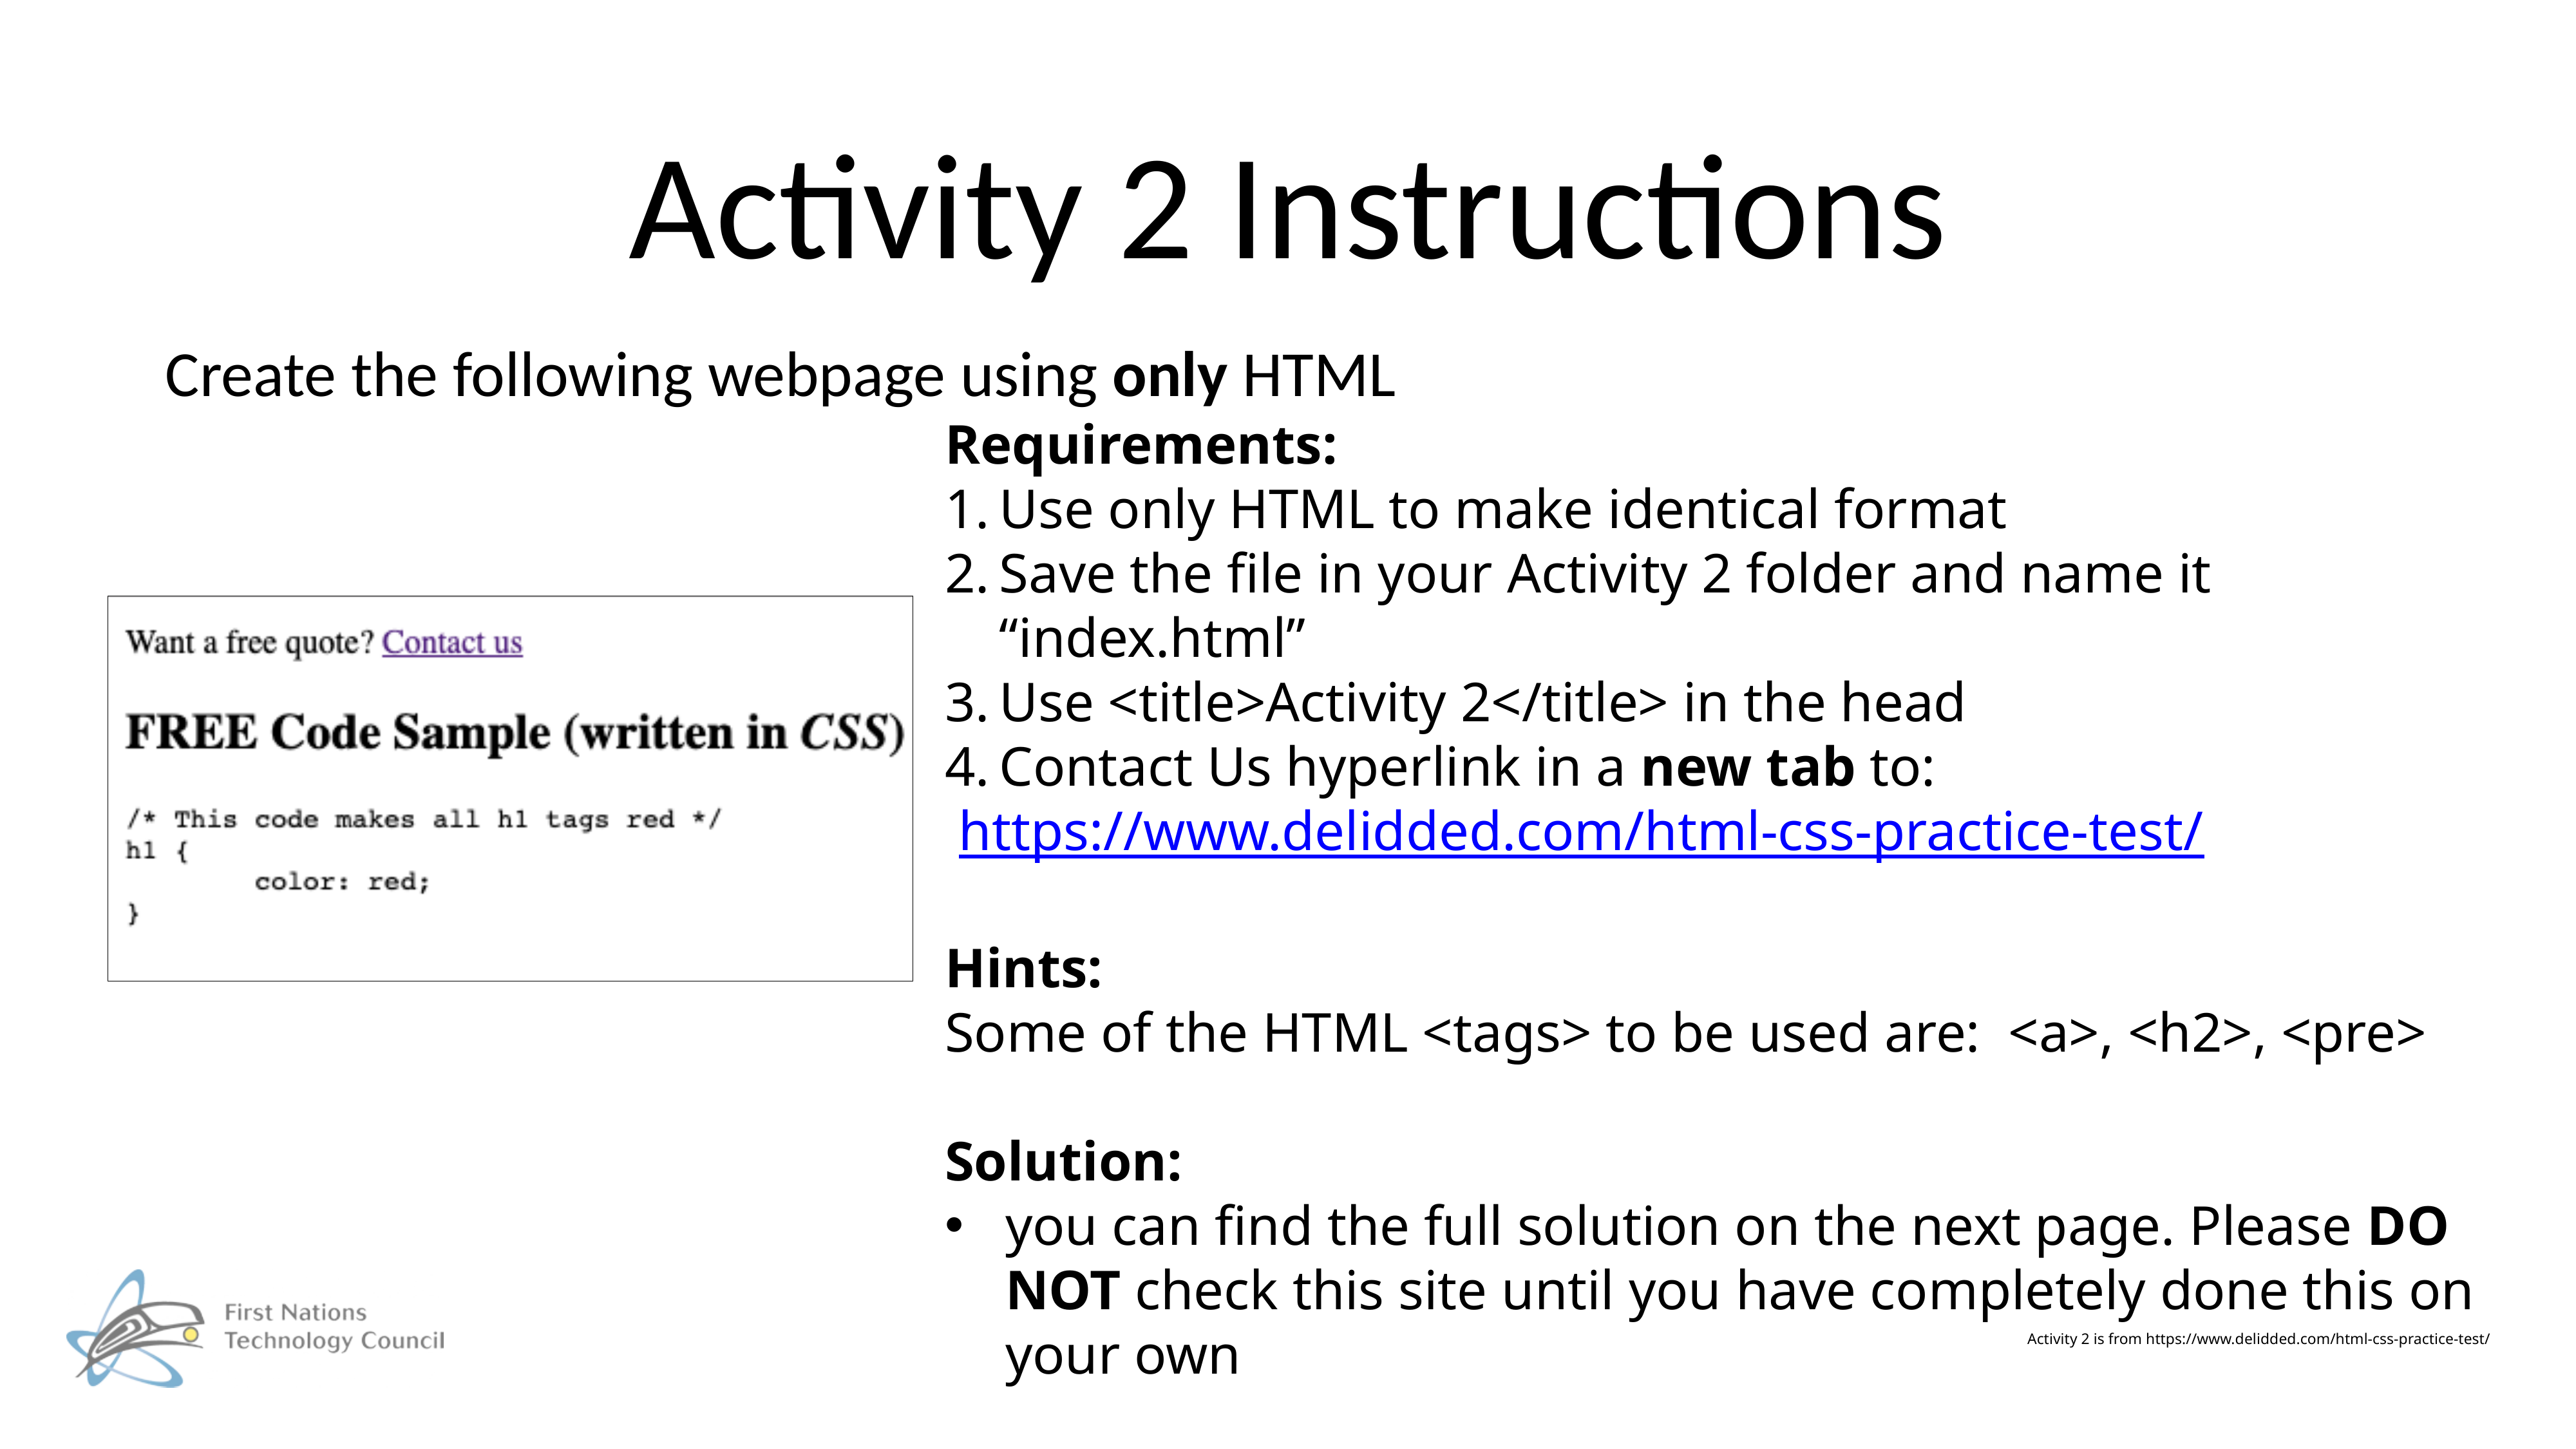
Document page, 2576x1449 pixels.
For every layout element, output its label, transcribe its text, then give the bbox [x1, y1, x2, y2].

picture [108, 596, 913, 981]
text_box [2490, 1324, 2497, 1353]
text_box Requirements: Use only HTML to make identical format Save the file in your Activity 2 folder and name it “index.html” Use <title>Activity 2</title> in the head Contact Us hyperlink in a new tab to: https://www.delidded.com/html-css-practice-test/ Hints: Some of the HTML <tags> to be used are: <a>, <h2>, <pre> Solution: you can find the full solution on the next page. Please DO NOT check this site until you have completely done this on your own [939, 404, 2490, 1449]
title Activity 2 Instructions [178, 77, 2398, 320]
list Create the following webpage using only HTML [108, 307, 1454, 435]
